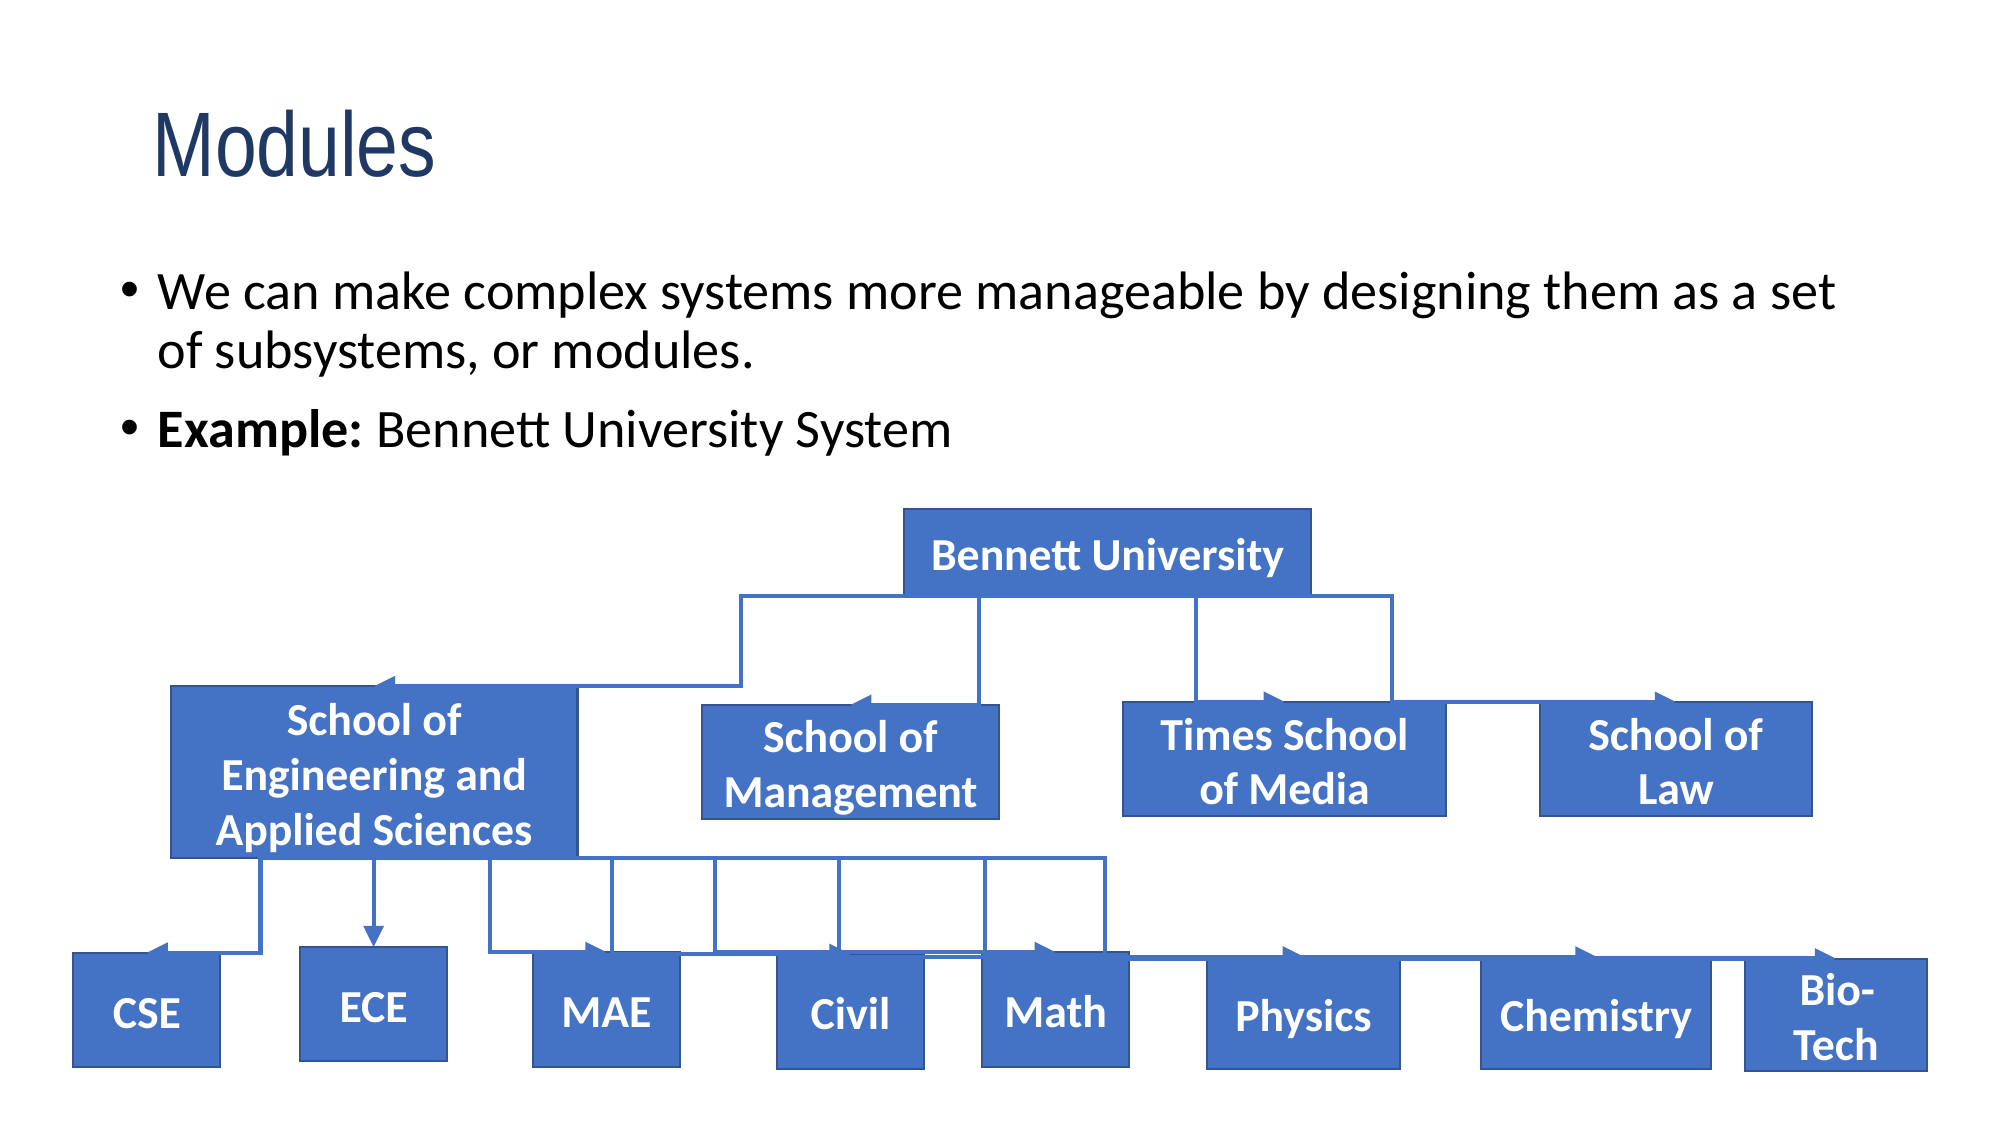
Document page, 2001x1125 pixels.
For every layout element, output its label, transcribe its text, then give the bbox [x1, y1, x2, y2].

list We can make complex systems more manageable by designing them as a set of subsystems, or modules. Example: Bennett University System [105, 255, 1895, 508]
title Modules [137, 38, 1863, 255]
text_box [73, 508, 1927, 1071]
